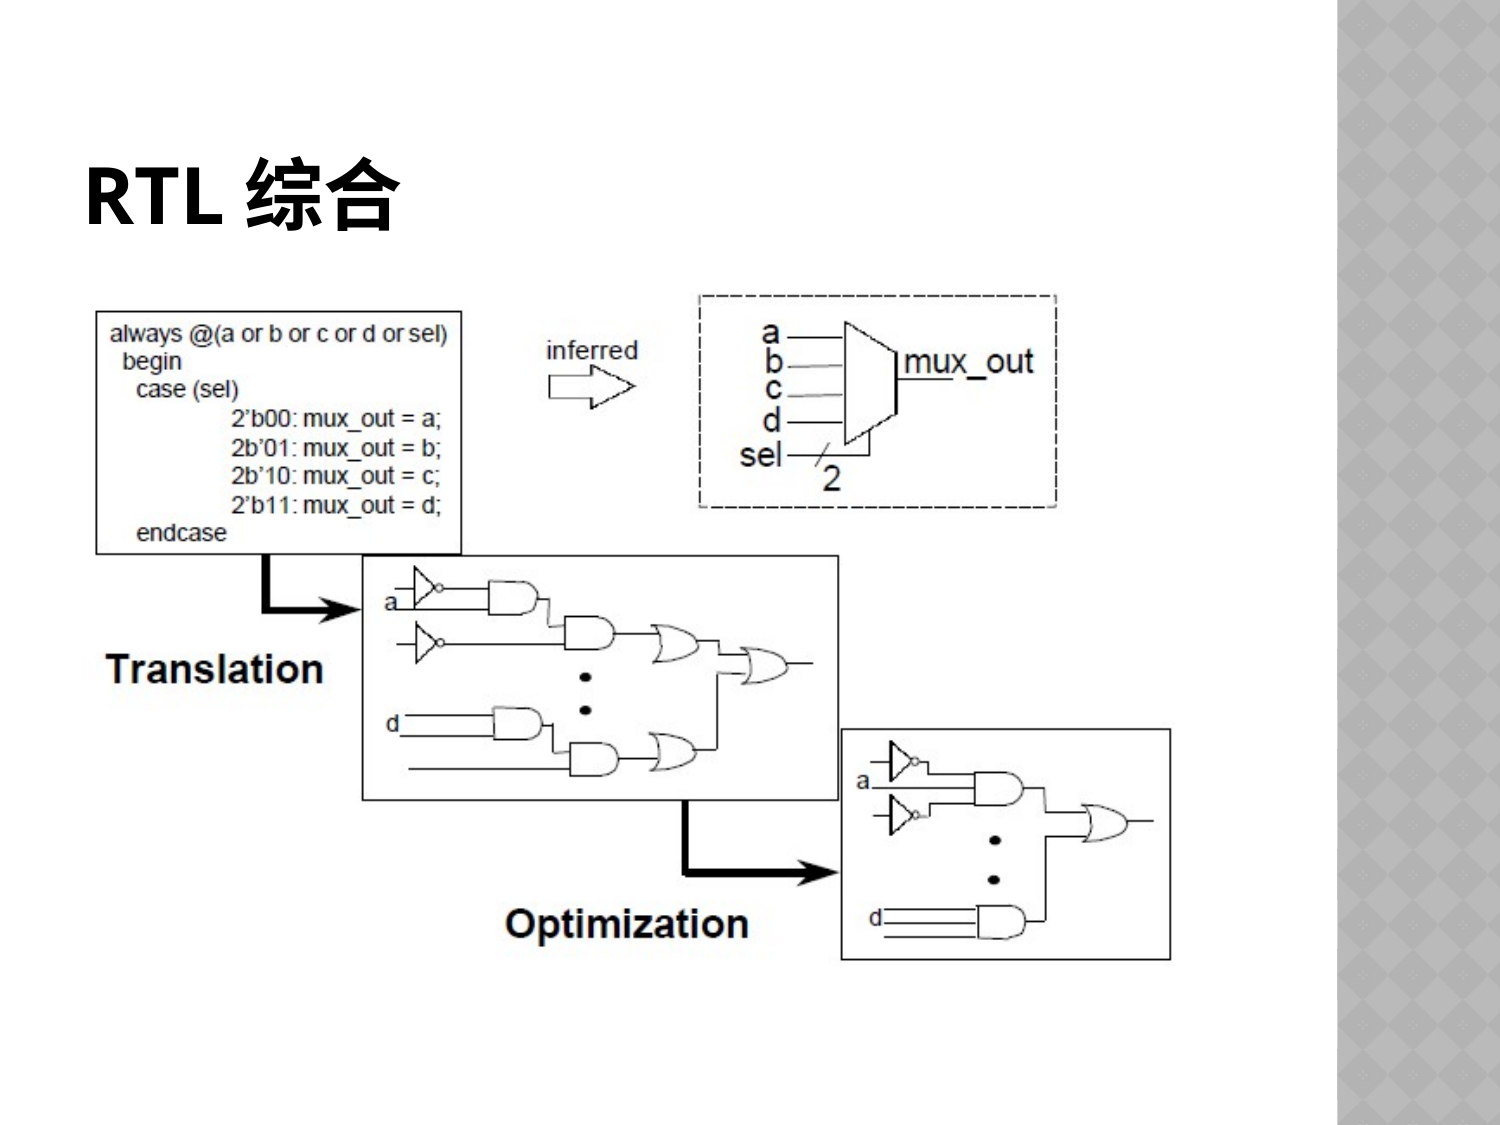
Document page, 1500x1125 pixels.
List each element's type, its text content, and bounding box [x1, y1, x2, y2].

text_box [1337, 0, 1500, 1125]
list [81, 292, 1188, 966]
title RTL综合 [75, 52, 1263, 240]
